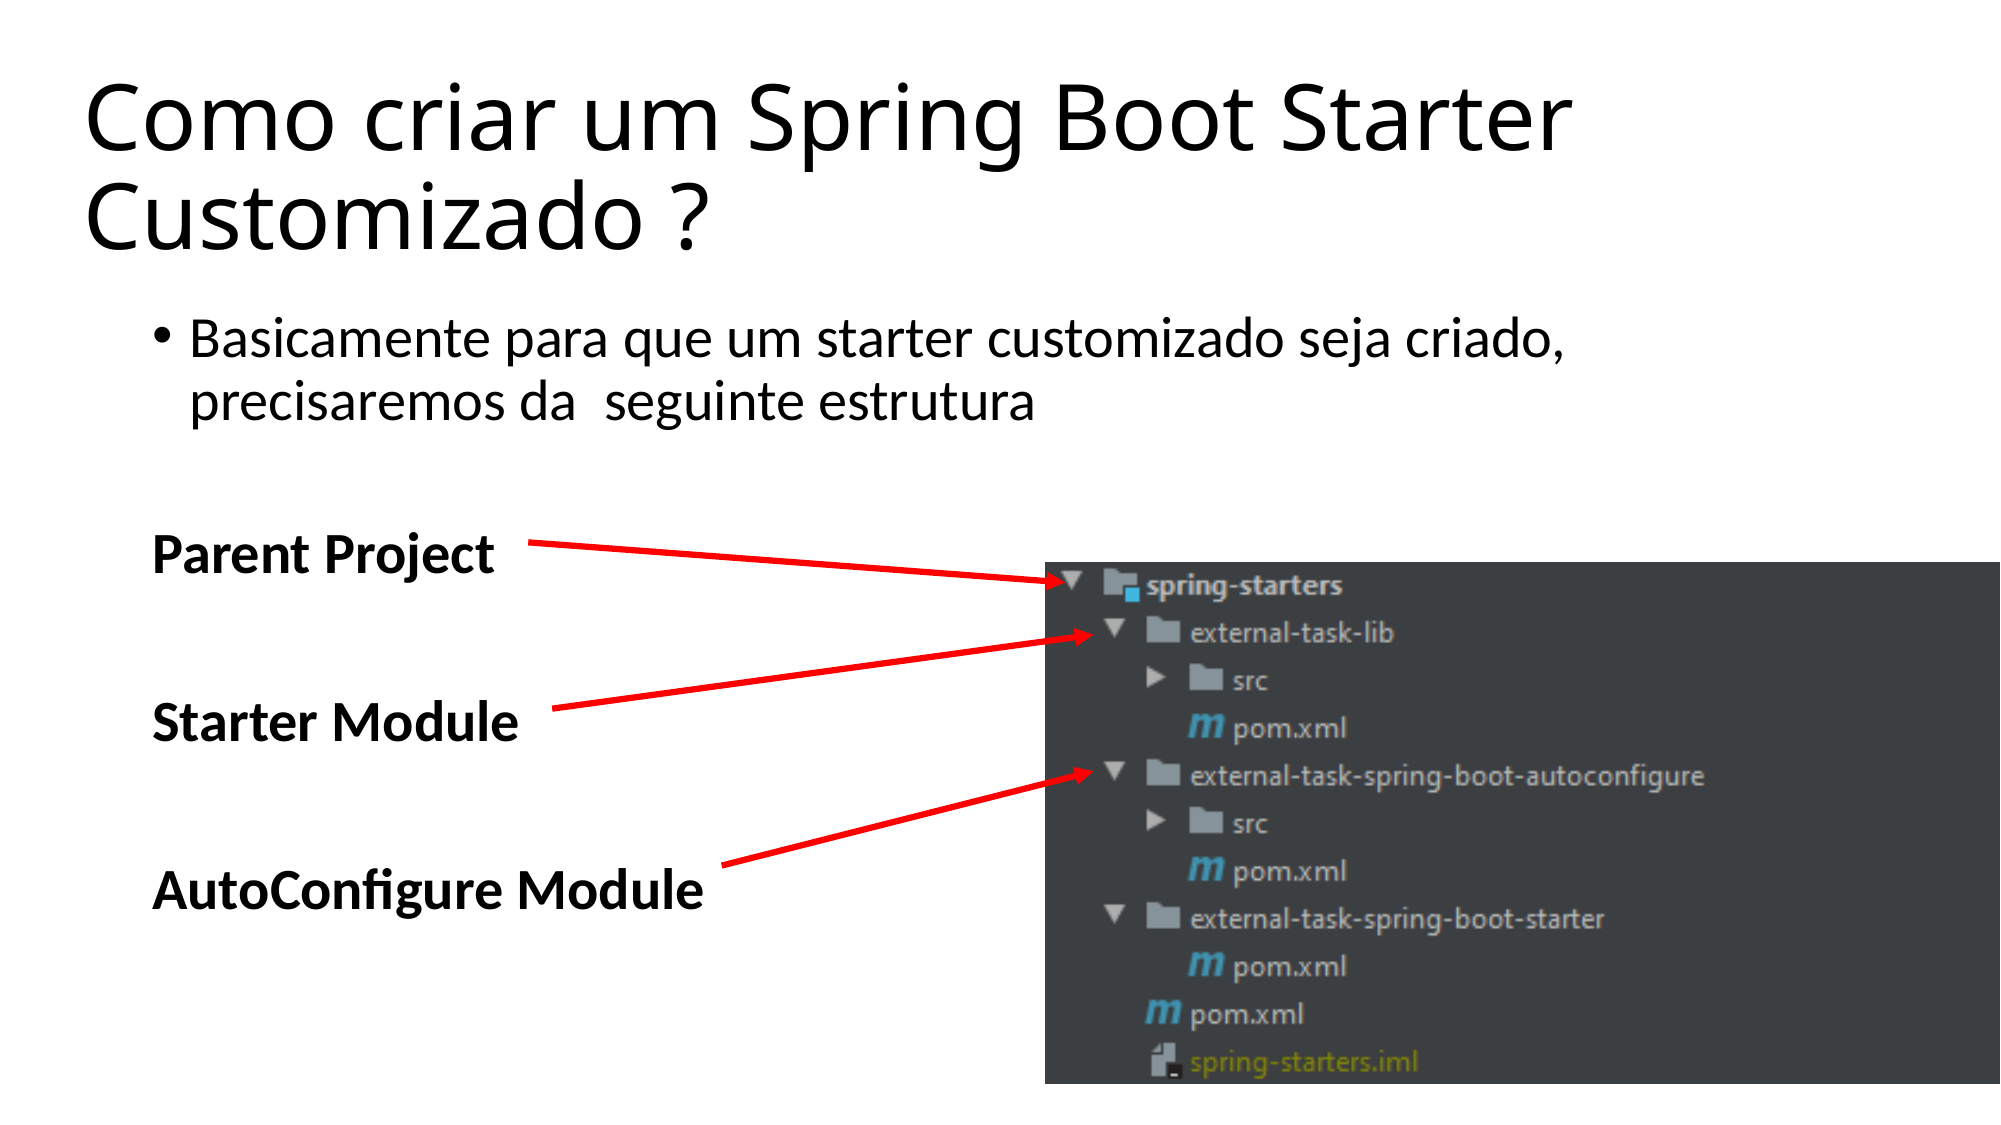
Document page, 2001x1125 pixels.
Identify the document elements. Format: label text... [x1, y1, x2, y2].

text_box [528, 542, 1066, 583]
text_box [721, 771, 1094, 866]
picture [1045, 562, 2000, 1084]
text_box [552, 634, 1094, 709]
list Basicamente para que um starter customizado seja criado, precisaremos da seguinte estrutura Parent Project Starter Module AutoConfigure Module [137, 299, 1863, 1014]
title Como criar um Spring Boot Starter Customizado ? [68, 61, 1932, 280]
